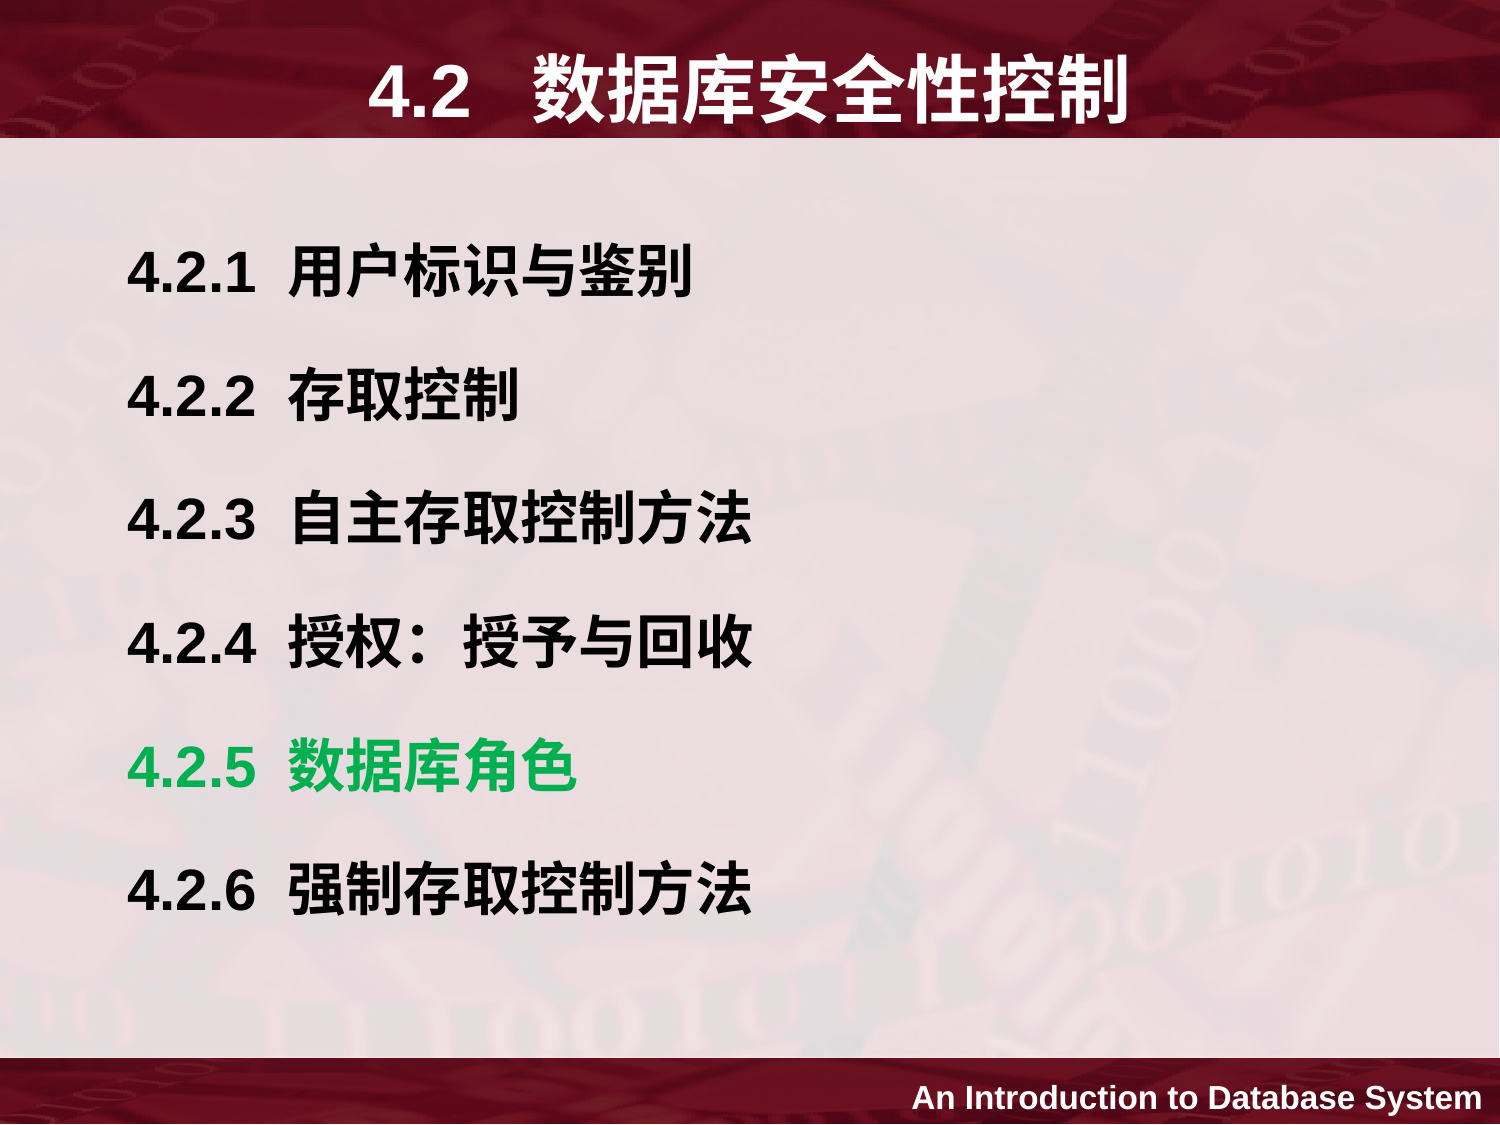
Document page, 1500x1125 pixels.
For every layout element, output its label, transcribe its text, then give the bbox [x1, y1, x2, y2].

text_box [856, 1046, 1447, 1100]
list 4.2.1 用户标识与鉴别 4.2.2 存取控制 4.2.3 自主存取控制方法 4.2.4 授权：授予与回收 4.2.5 数据库角色 4.2.6 强制存取控制方法 [111, 184, 1463, 923]
picture [0, 0, 1500, 1124]
title 4.2 数据库安全性控制 [74, 0, 1426, 181]
